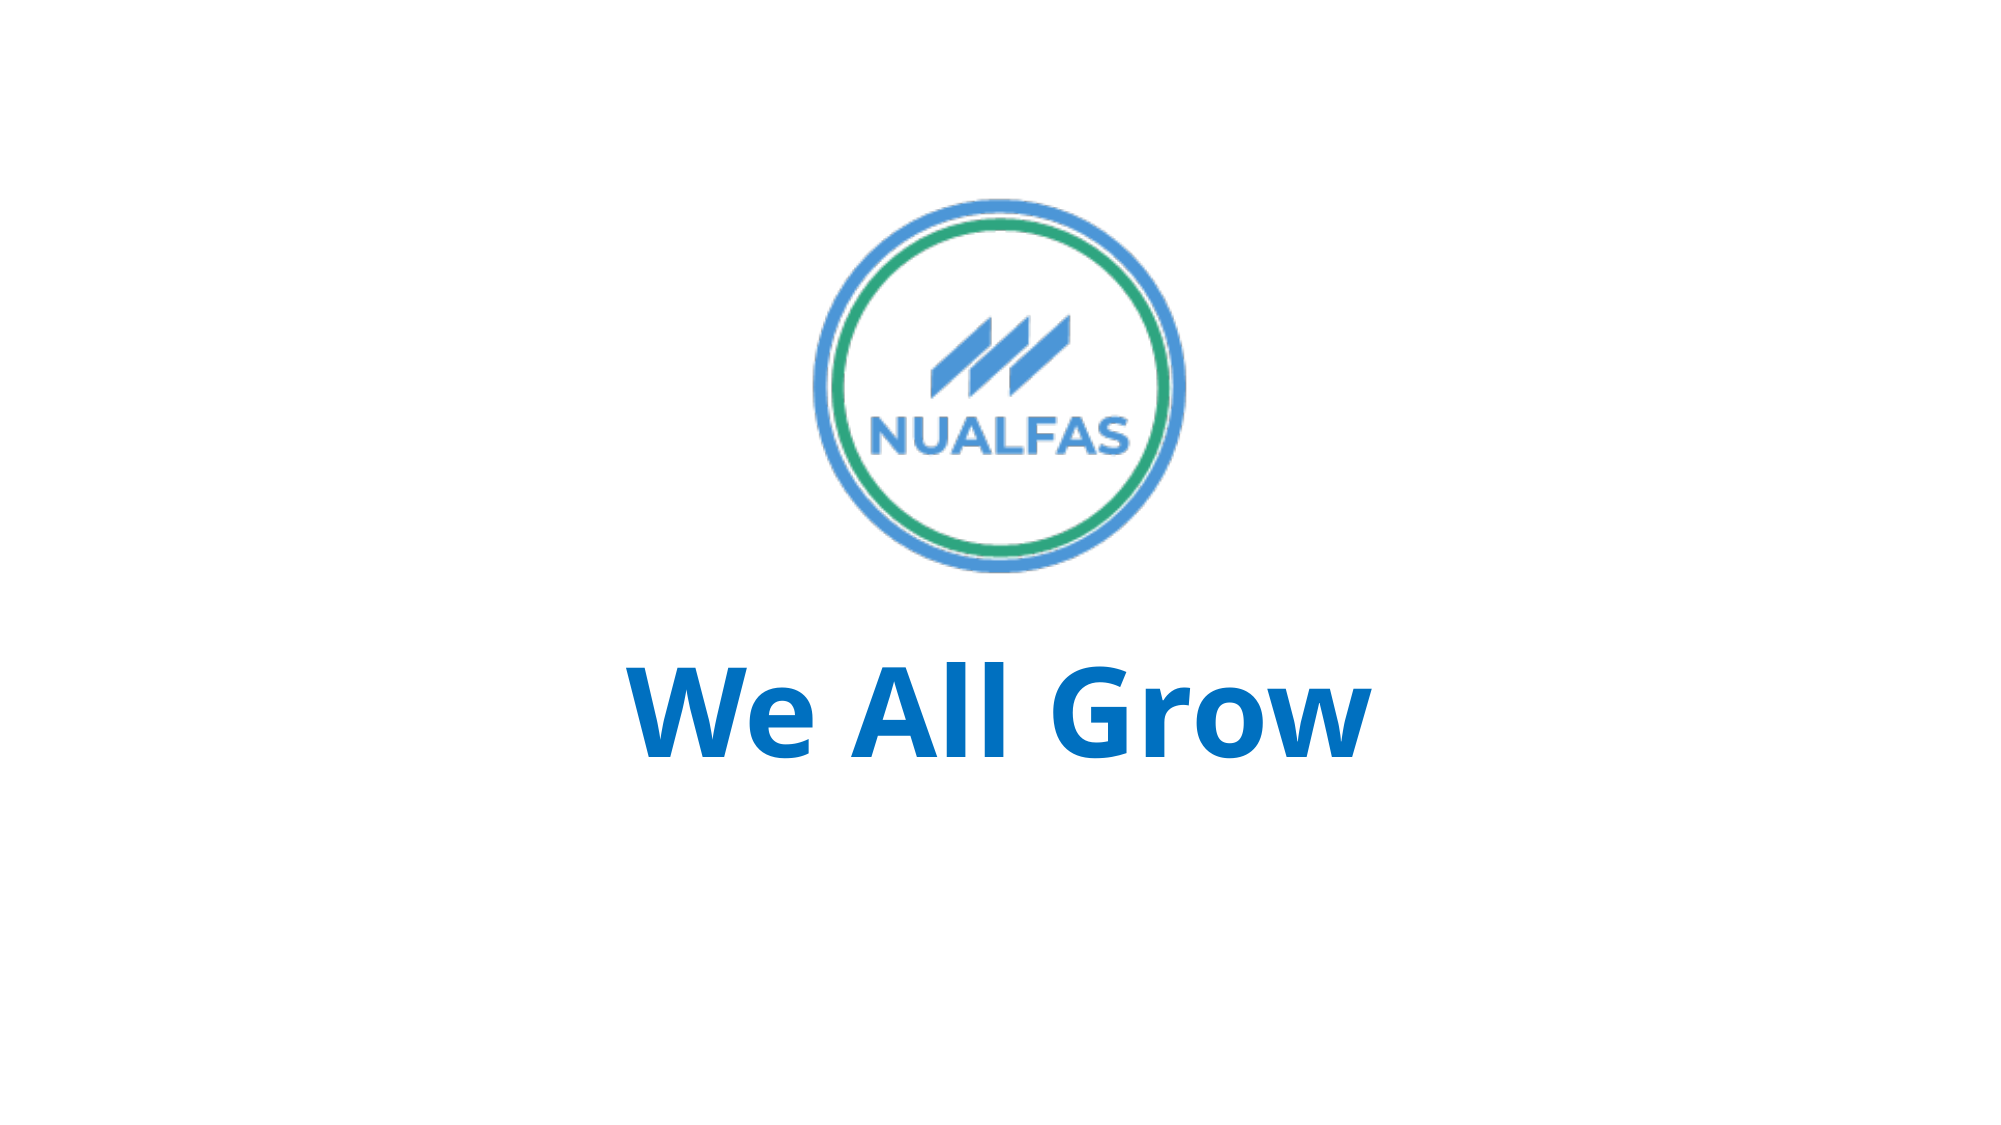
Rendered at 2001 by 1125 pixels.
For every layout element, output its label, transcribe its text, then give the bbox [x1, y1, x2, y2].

text_box We All Grow [534, 624, 1466, 790]
picture [793, 179, 1207, 594]
